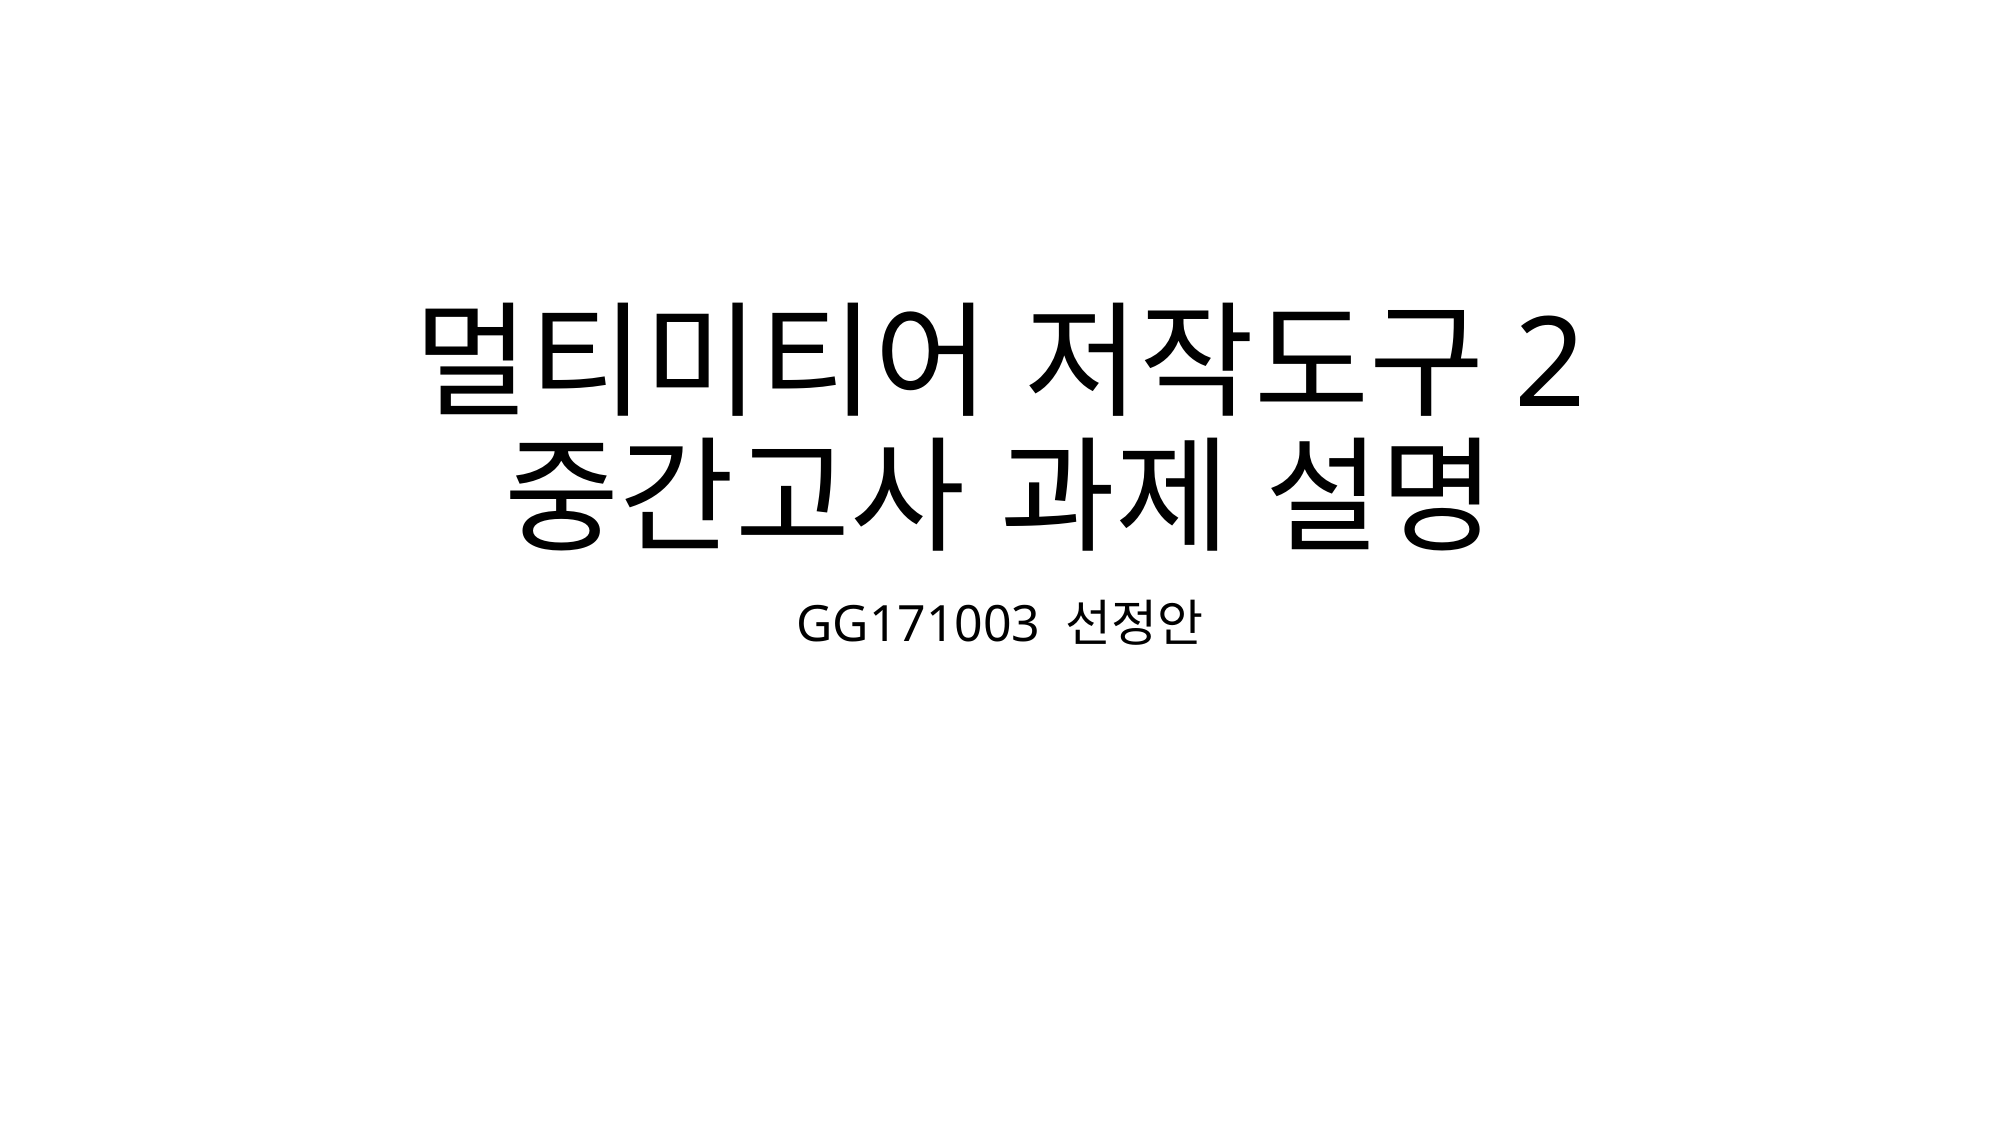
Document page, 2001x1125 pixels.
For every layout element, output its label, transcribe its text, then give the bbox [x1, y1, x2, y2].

subtitle GG171003 선정안 [249, 590, 1750, 863]
title 멀티미티어 저작도구2 중간고사 과제 설명 [249, 184, 1750, 576]
